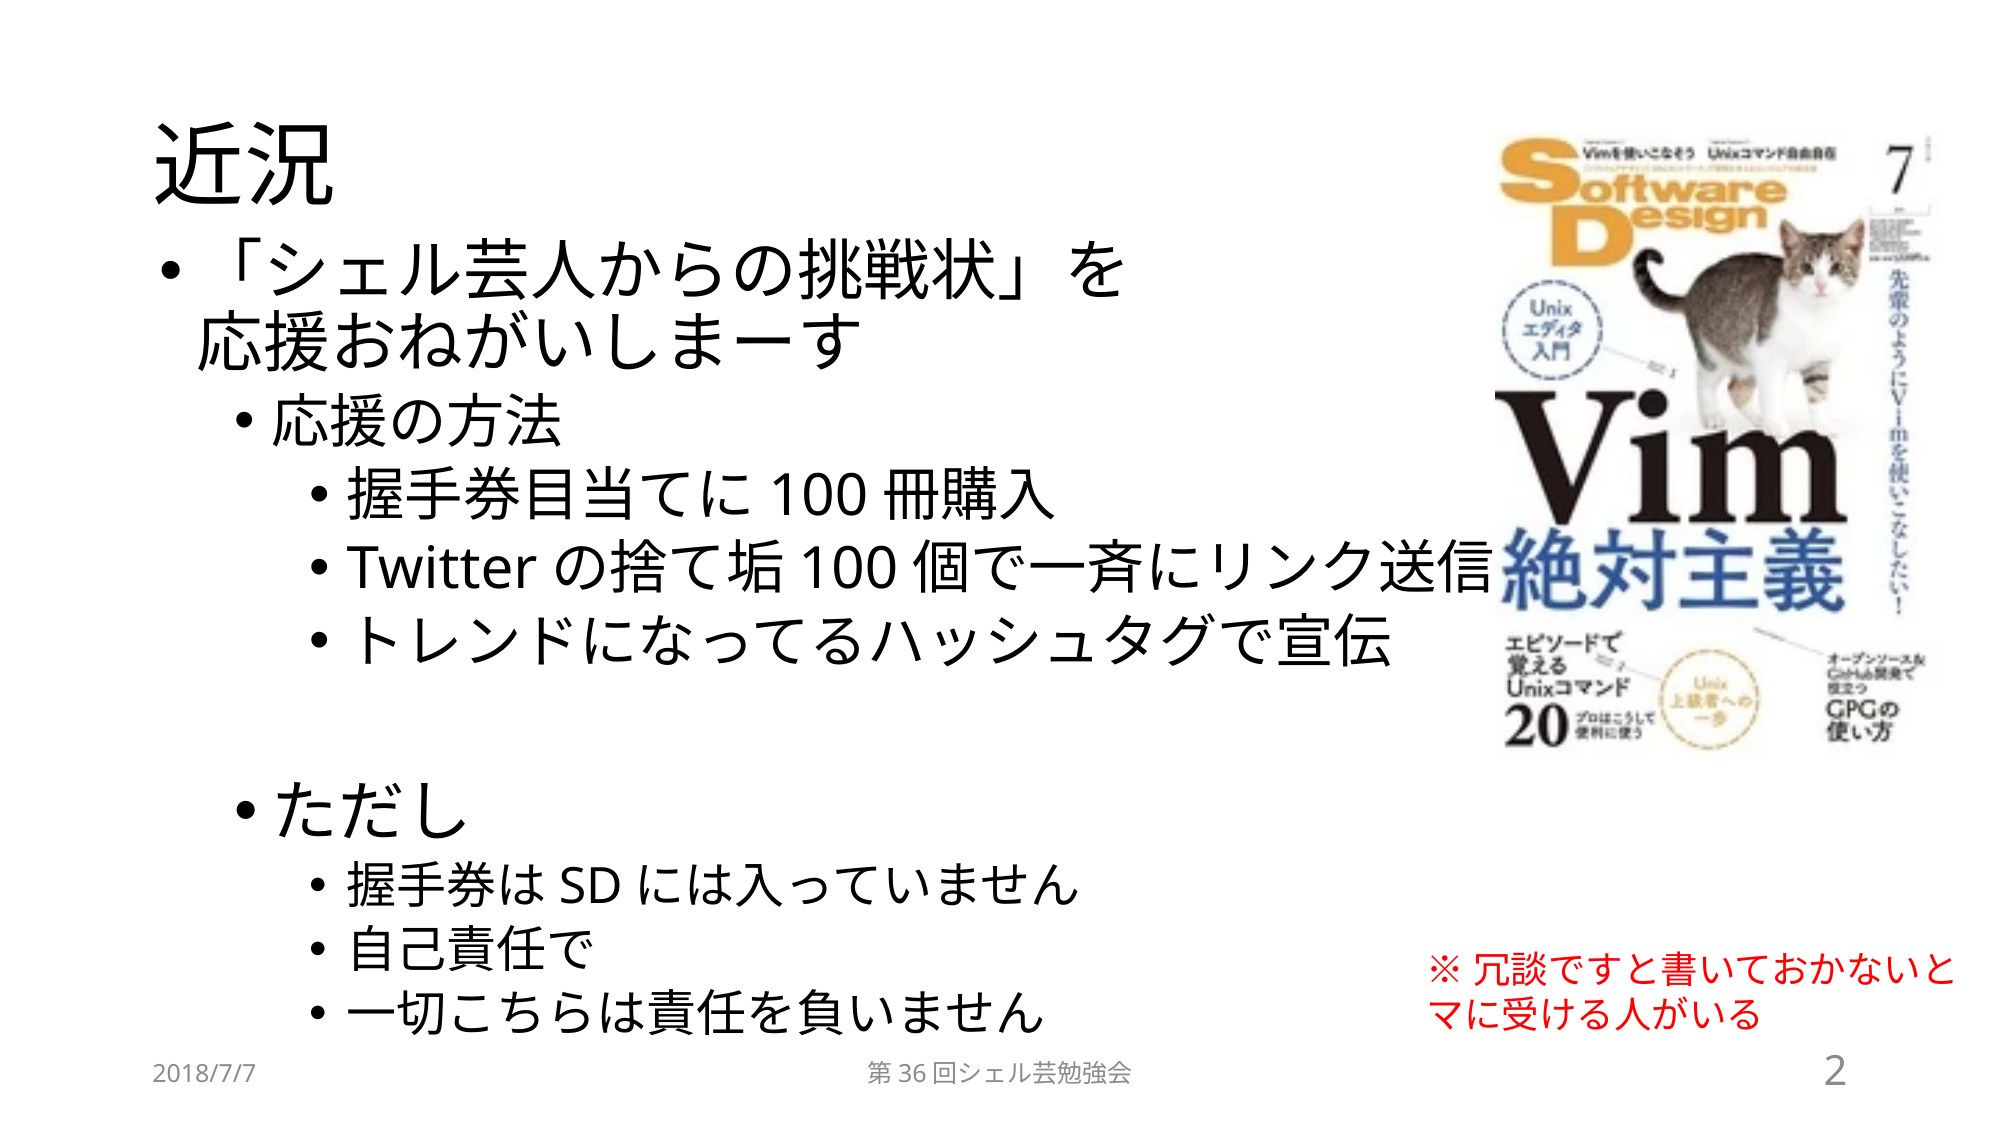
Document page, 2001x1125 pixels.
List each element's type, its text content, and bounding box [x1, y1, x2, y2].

picture [1495, 131, 1940, 759]
slide_number 2 [1412, 1044, 1863, 1103]
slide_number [137, 1042, 588, 1103]
footer 第36回シェル芸勉強会 [662, 1042, 1338, 1103]
title 近況 [137, 59, 1863, 278]
text_box ※冗談ですと書いておかないと マに受ける人がいる [1411, 938, 1974, 1044]
list 「シェル芸人からの挑戦状」を 応援おねがいしまーす 応援の方法 握手券目当てに100冊購入 Twitterの捨て垢100個で一斉にリンク送信 トレンドになってるハッシュタグで宣伝 ただし 握手券はSDには入っていません 自己責任で 一切こちらは責任を負いません [144, 230, 1870, 944]
